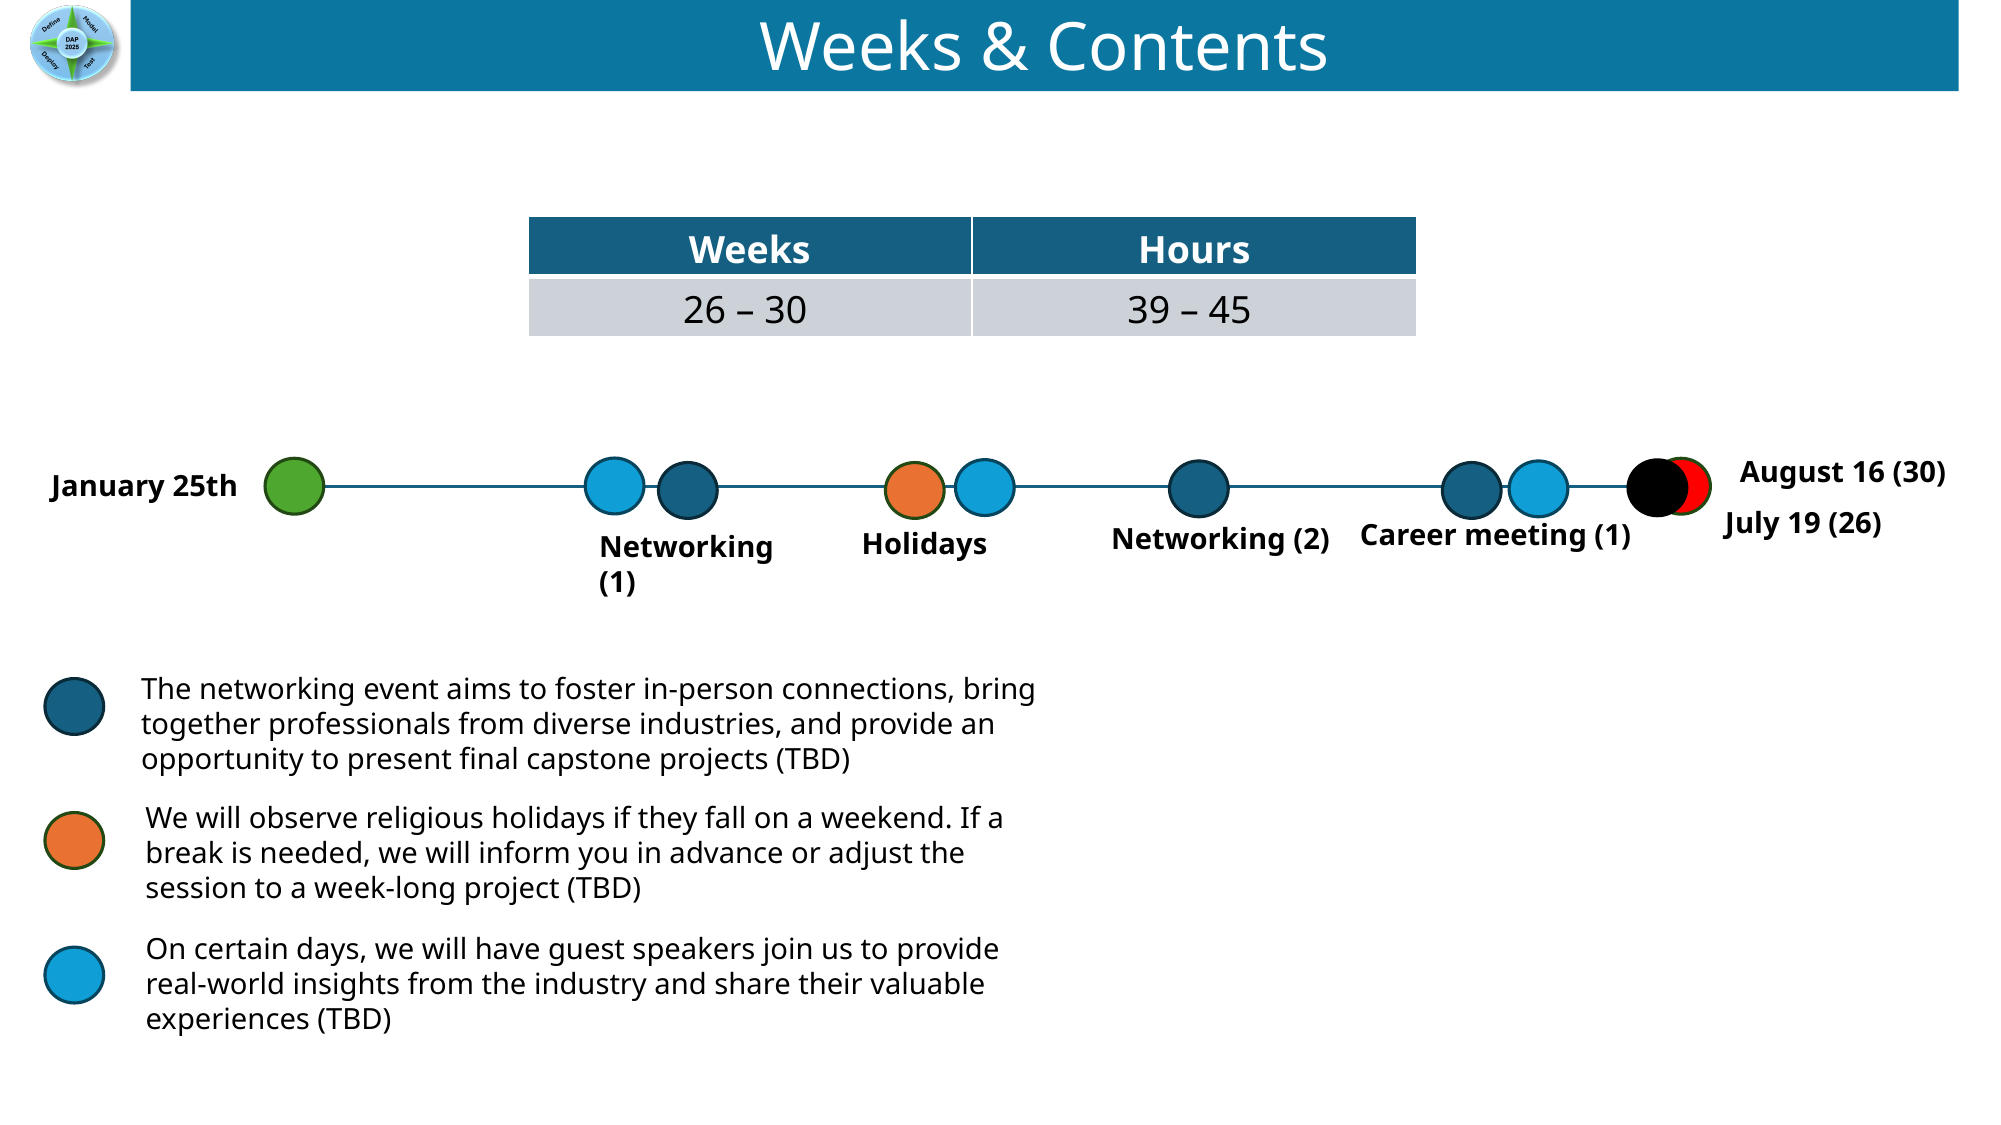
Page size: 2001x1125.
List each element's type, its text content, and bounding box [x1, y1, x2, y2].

text_box On certain days, we will have guest speakers join us to provide real-world insights from the industry and share their valuable experiences (TBD) [130, 922, 1077, 1088]
text_box [43, 945, 106, 1005]
text_box The networking event aims to foster in-person connections, bring together professionals from diverse industries, and provide an opportunity to present final capstone projects (TBD) [126, 663, 1103, 783]
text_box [36, 457, 1940, 572]
picture [28, 3, 126, 93]
table_header Weeks [529, 217, 971, 274]
table_cell 39 – 45 [973, 279, 1416, 336]
text_box Weeks & Contents [130, 0, 1959, 92]
text_box We will observe religious holidays if they fall on a weekend. If a break is needed, we will inform you in advance or adjust the session to a week-long project (TBD) [130, 792, 1079, 912]
text_box [43, 810, 106, 870]
table_cell 26 – 30 [529, 279, 971, 336]
table_header Hours [973, 217, 1416, 274]
text_box August 16 (30) [1724, 446, 1977, 496]
text_box [43, 676, 106, 736]
